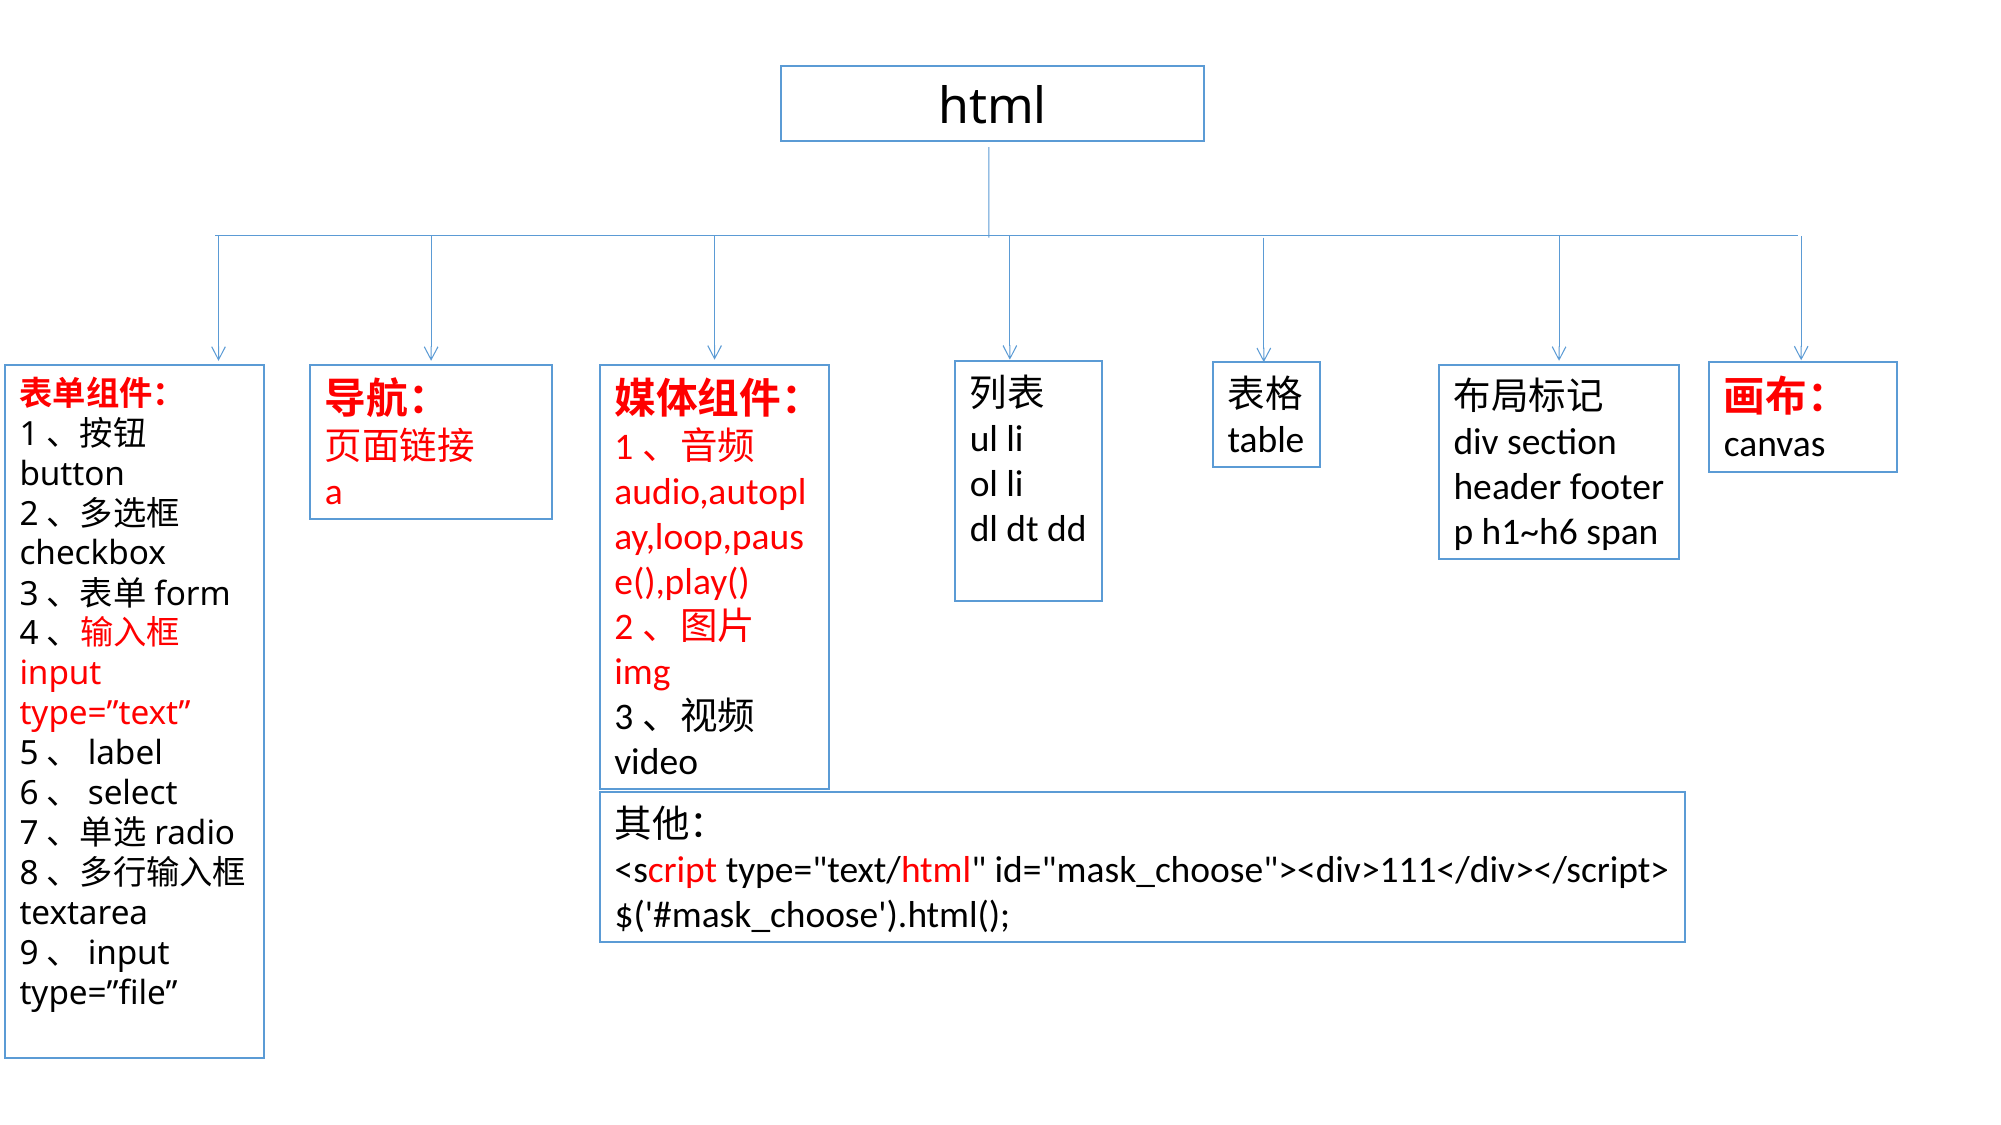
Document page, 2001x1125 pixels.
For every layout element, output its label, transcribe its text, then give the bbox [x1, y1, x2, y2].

text_box html [780, 65, 1205, 142]
text_box 画布： canvas [1708, 361, 1898, 473]
text_box 列表 ul li ol li dl dt dd [954, 360, 1103, 602]
text_box 其他： <script type="text/html" id="mask_choose"><div>111</div></script> $('#mask_choose').html(); [599, 791, 1686, 943]
text_box 导航： 页面链接 a [309, 364, 553, 520]
text_box 表格 table [1212, 361, 1321, 468]
text_box 布局标记 div section header footer p h1~h6 span [1438, 364, 1680, 560]
text_box 媒体组件： 1、音频audio,autoplay,loop,pause(),play() 2、图片img 3、视频video [599, 364, 830, 790]
text_box 表单组件： 1、按钮button 2、多选框checkbox 3、表单form 4、输入框input type=”text” 5、label 6、select 7、单选radio 8、多行输入框textarea 9、input type=”file” [4, 364, 265, 1059]
